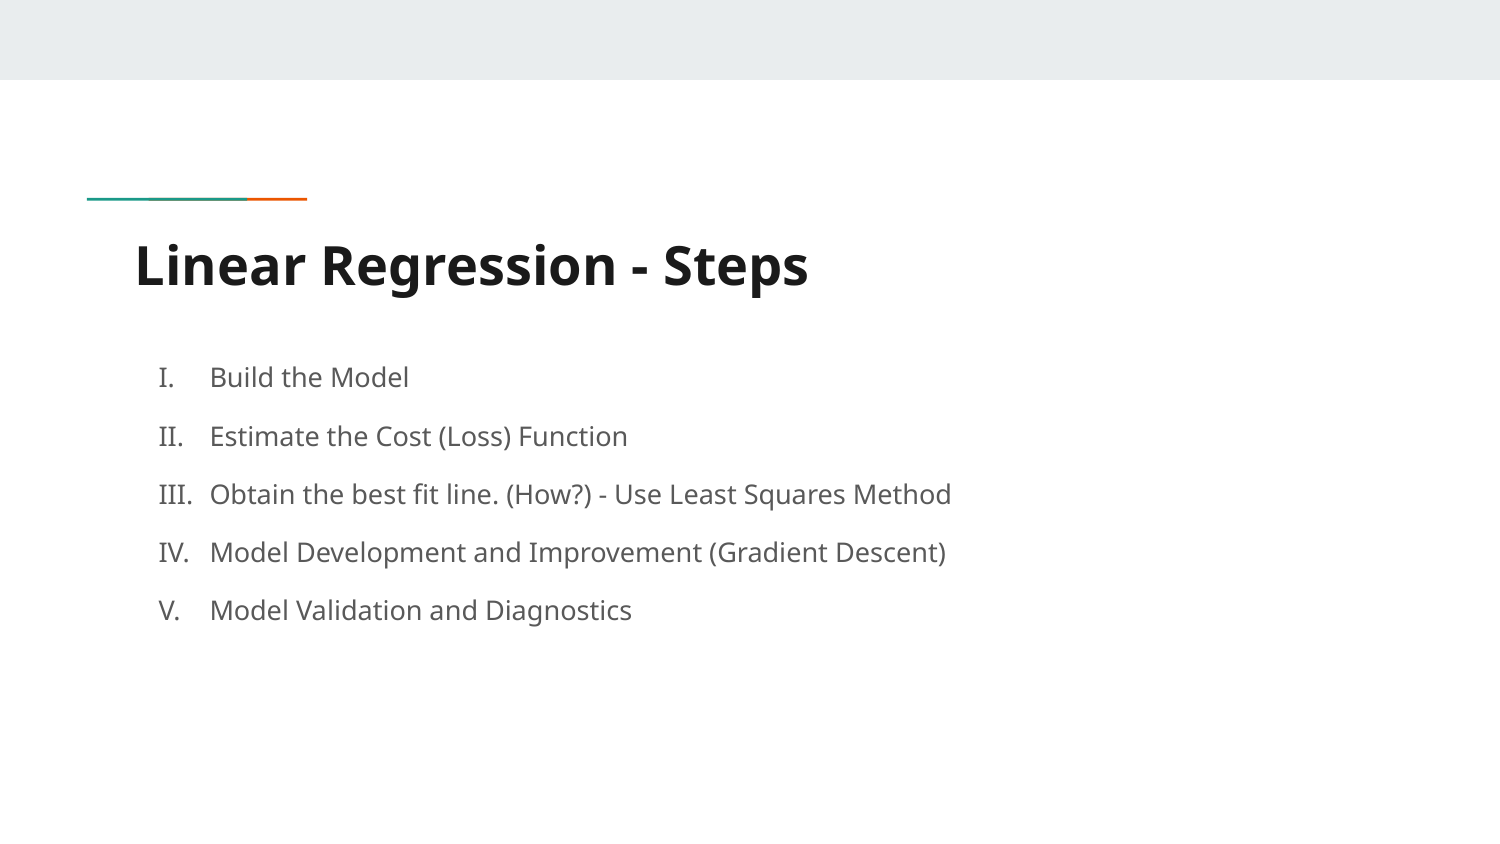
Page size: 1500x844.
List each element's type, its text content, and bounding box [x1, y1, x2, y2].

title Linear Regression - Steps [119, 216, 1381, 305]
list Build the Model Estimate the Cost (Loss) Function Obtain the best fit line. (How?) - Use Least Squares Method Model Development and Improvement (Gradient Descent) Model Validation and Diagnostics [119, 341, 1381, 712]
